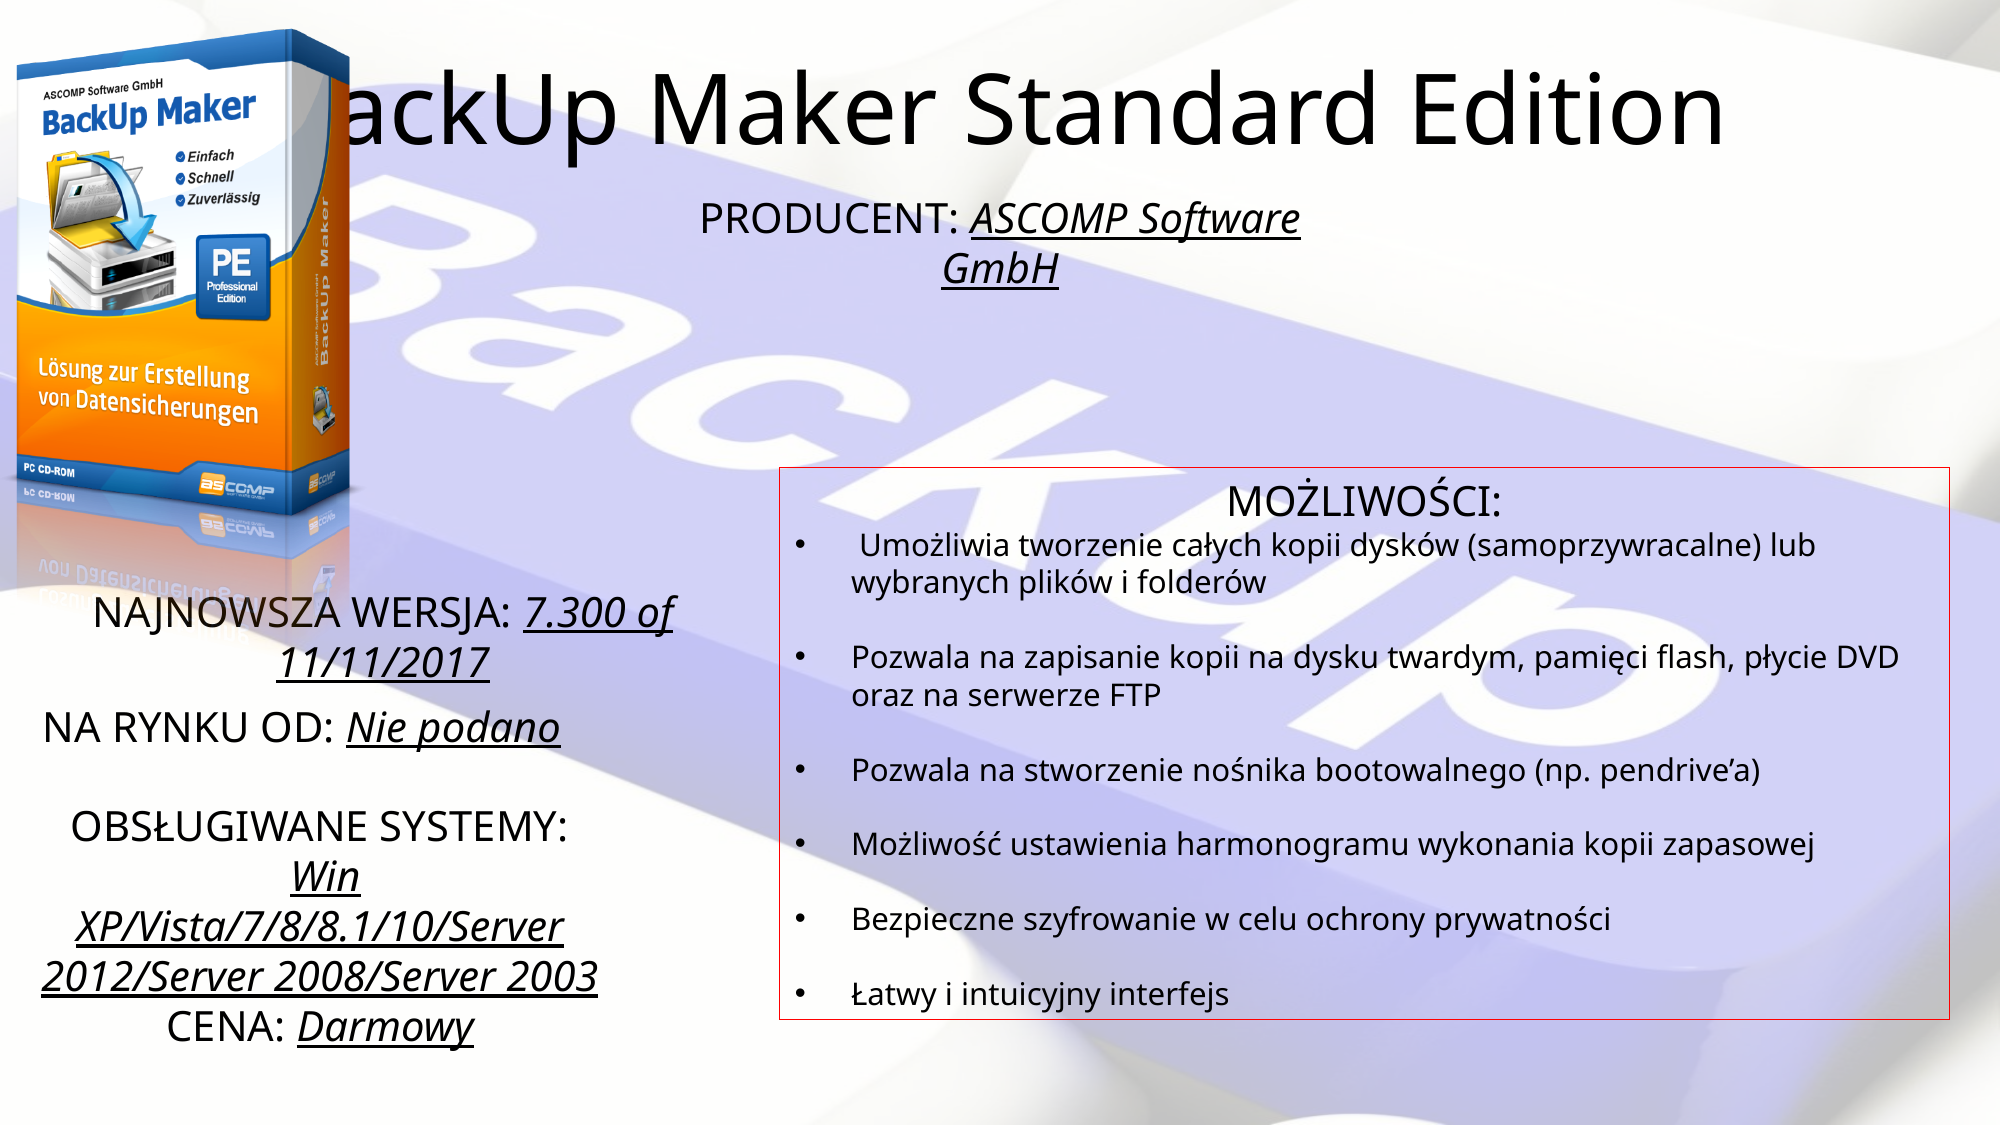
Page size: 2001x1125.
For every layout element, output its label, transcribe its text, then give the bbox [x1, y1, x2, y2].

text_box CENA: Darmowy [0, 992, 640, 1058]
title BackUp Maker Standard Edition [398, 0, 2000, 218]
text_box OBSŁUGIWANE SYSTEMY: Win XP/Vista/7/8/8.1/10/Server 2012/Server 2008/Server 2003 [17, 792, 622, 992]
text_box NAJNOWSZA WERSJA: 7.300 of 11/11/2017 [0, 577, 766, 693]
text_box MOŻLIWOŚCI: Umożliwia tworzenie całych kopii dysków (samoprzywracalne) lub wybranych plików i folderów Pozwala na zapisanie kopii na dysku twardym, pamięci flash, płycie DVD oraz na serwerze FTP Pozwala na stworzenie nośnika bootowalnego (np. pendrive’a) Możliwość ustawienia harmonogramu wykonania kopii zapasowej Bezpieczne szyfrowanie w celu ochrony prywatności Łatwy i intuicyjny interfejs [779, 467, 1950, 1020]
picture [0, 0, 398, 659]
text_box PRODUCENT: ASCOMP Software GmbH [651, 184, 1348, 300]
text_box NA RYNKU OD: Nie podano [0, 693, 622, 758]
